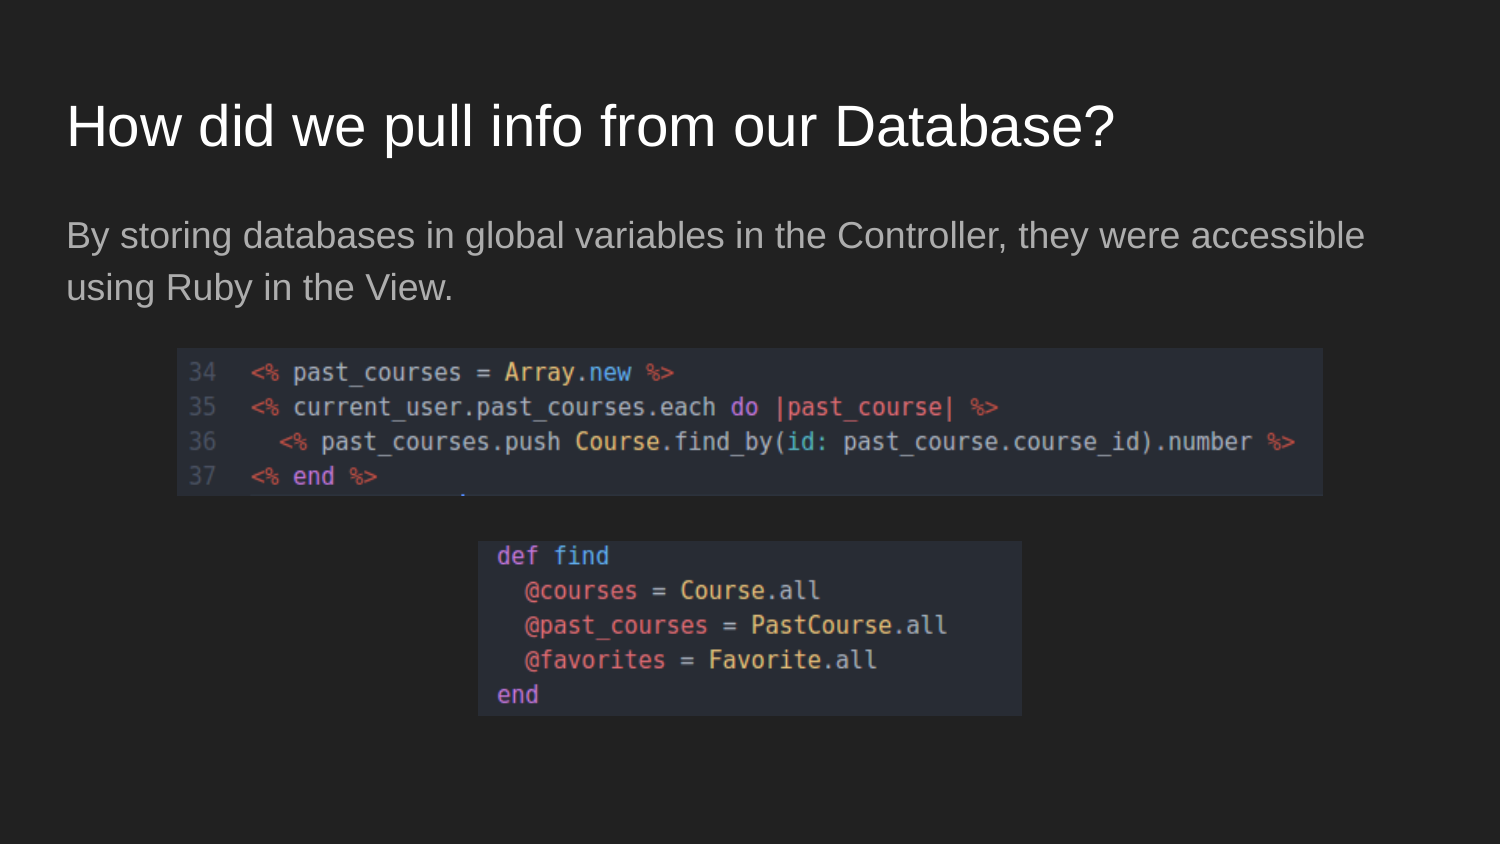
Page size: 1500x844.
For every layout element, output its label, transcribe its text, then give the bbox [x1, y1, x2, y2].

picture [177, 348, 1323, 496]
picture [477, 541, 1023, 716]
title How did we pull info from our Database? [51, 72, 1449, 167]
list By storing databases in global variables in the Controller, they were accessible using Ruby in the View. [51, 189, 1449, 750]
